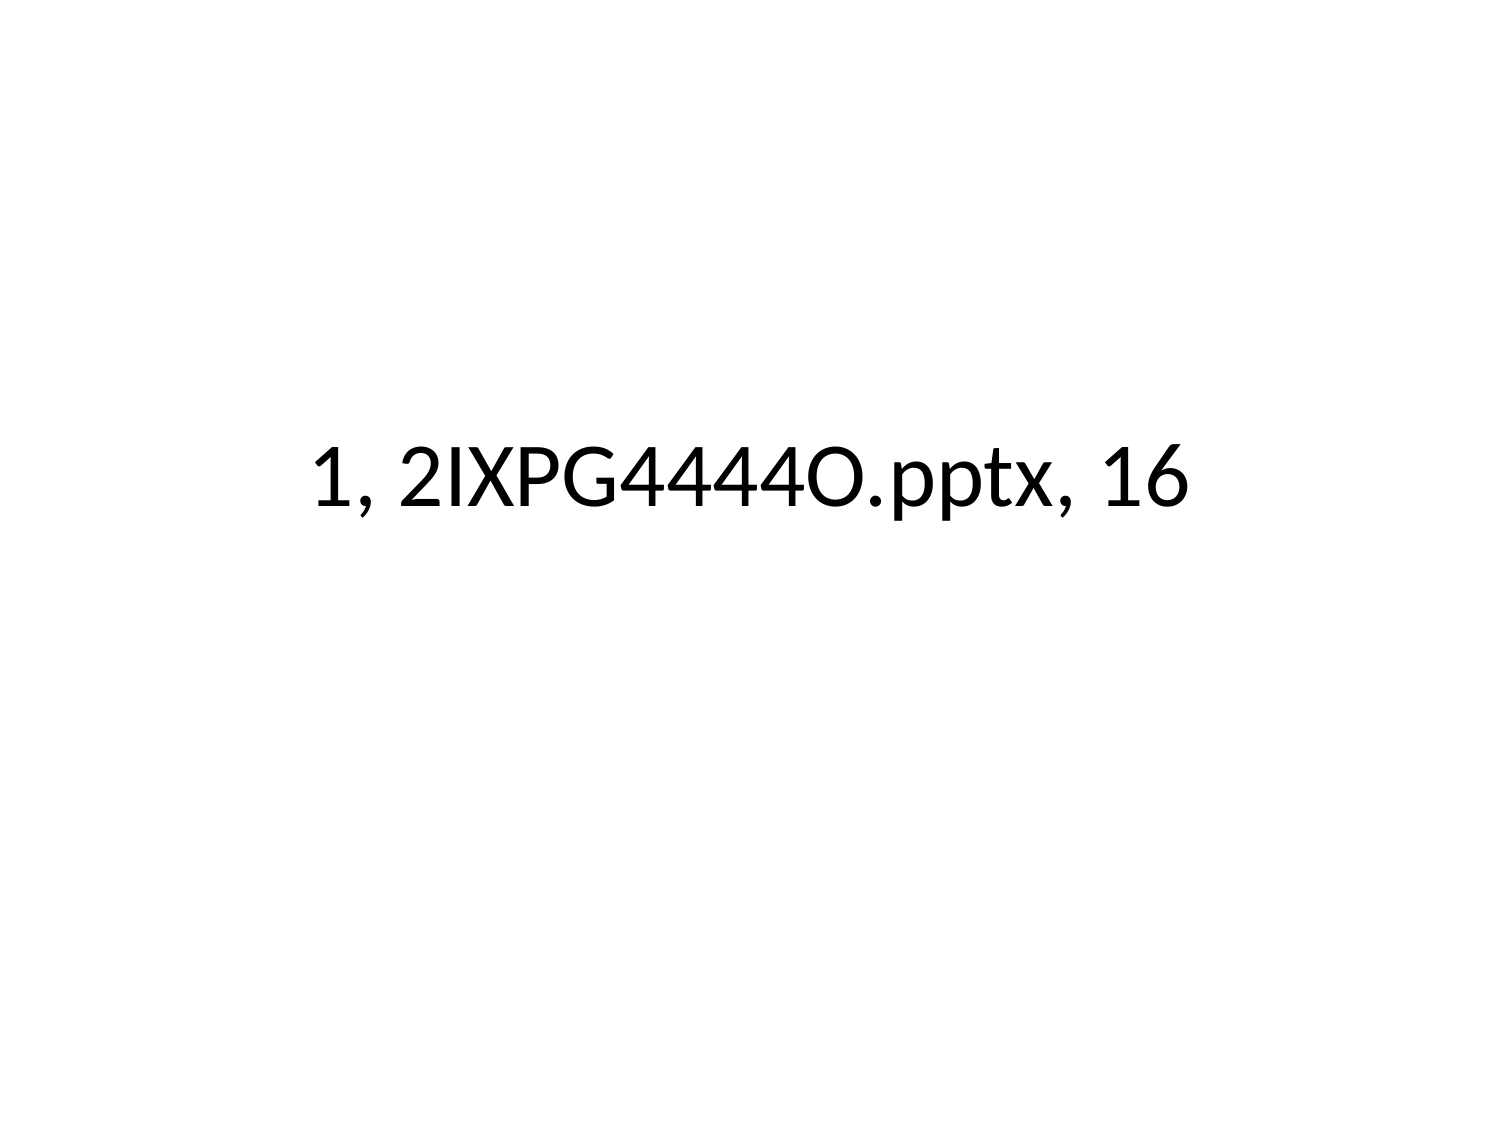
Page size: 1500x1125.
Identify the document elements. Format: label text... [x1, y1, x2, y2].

title 1, 2IXPG4444O.pptx, 16 [112, 349, 1388, 591]
